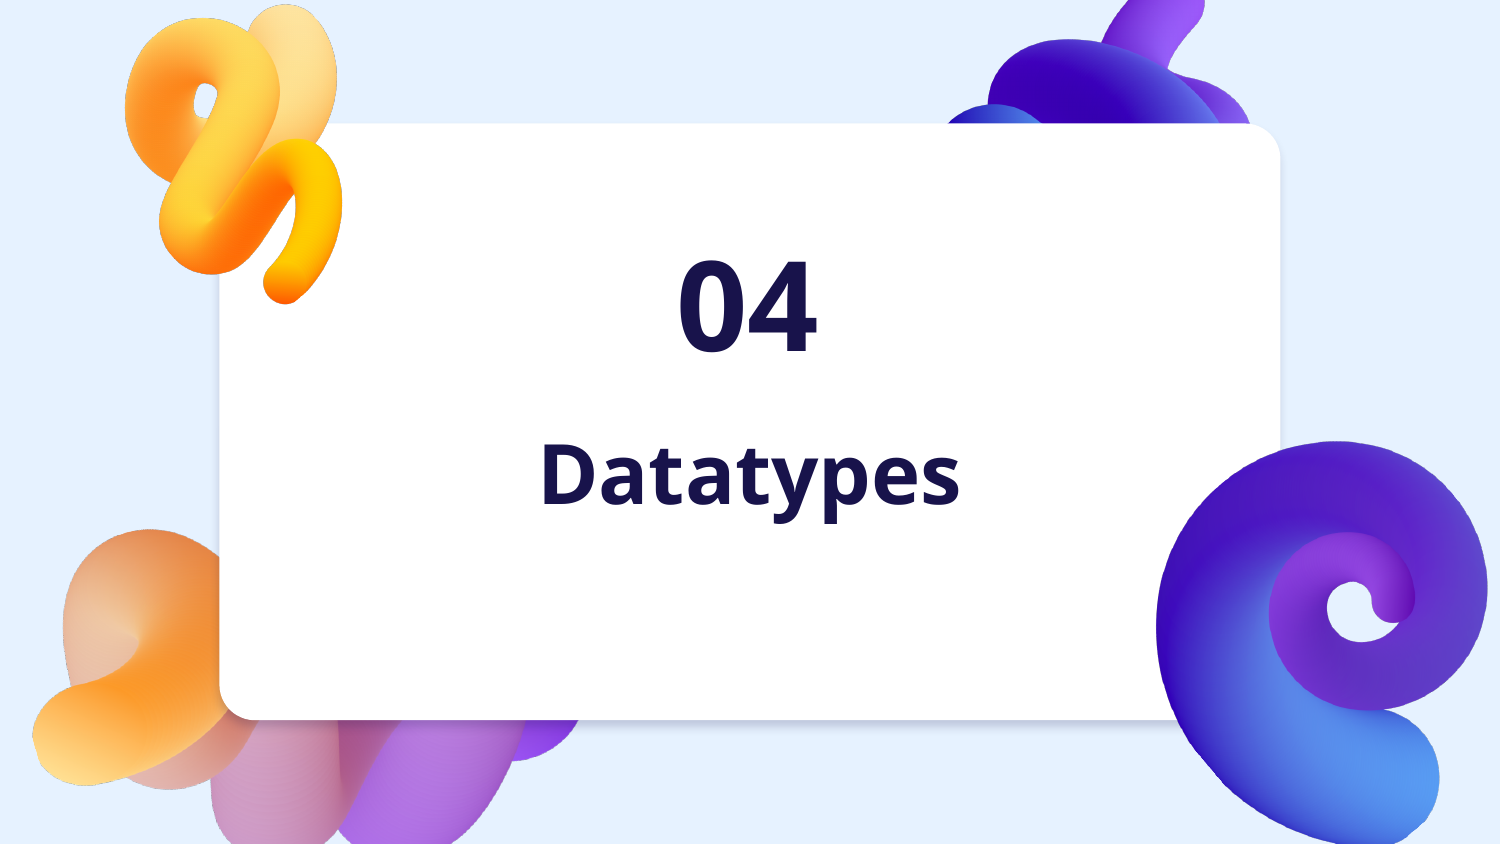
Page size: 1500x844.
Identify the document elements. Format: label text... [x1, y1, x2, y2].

picture [56, 0, 446, 342]
title 04 [643, 244, 852, 392]
picture [949, 0, 1344, 187]
title Datatypes [298, 405, 1202, 614]
picture [1076, 375, 1500, 844]
picture [0, 506, 617, 844]
